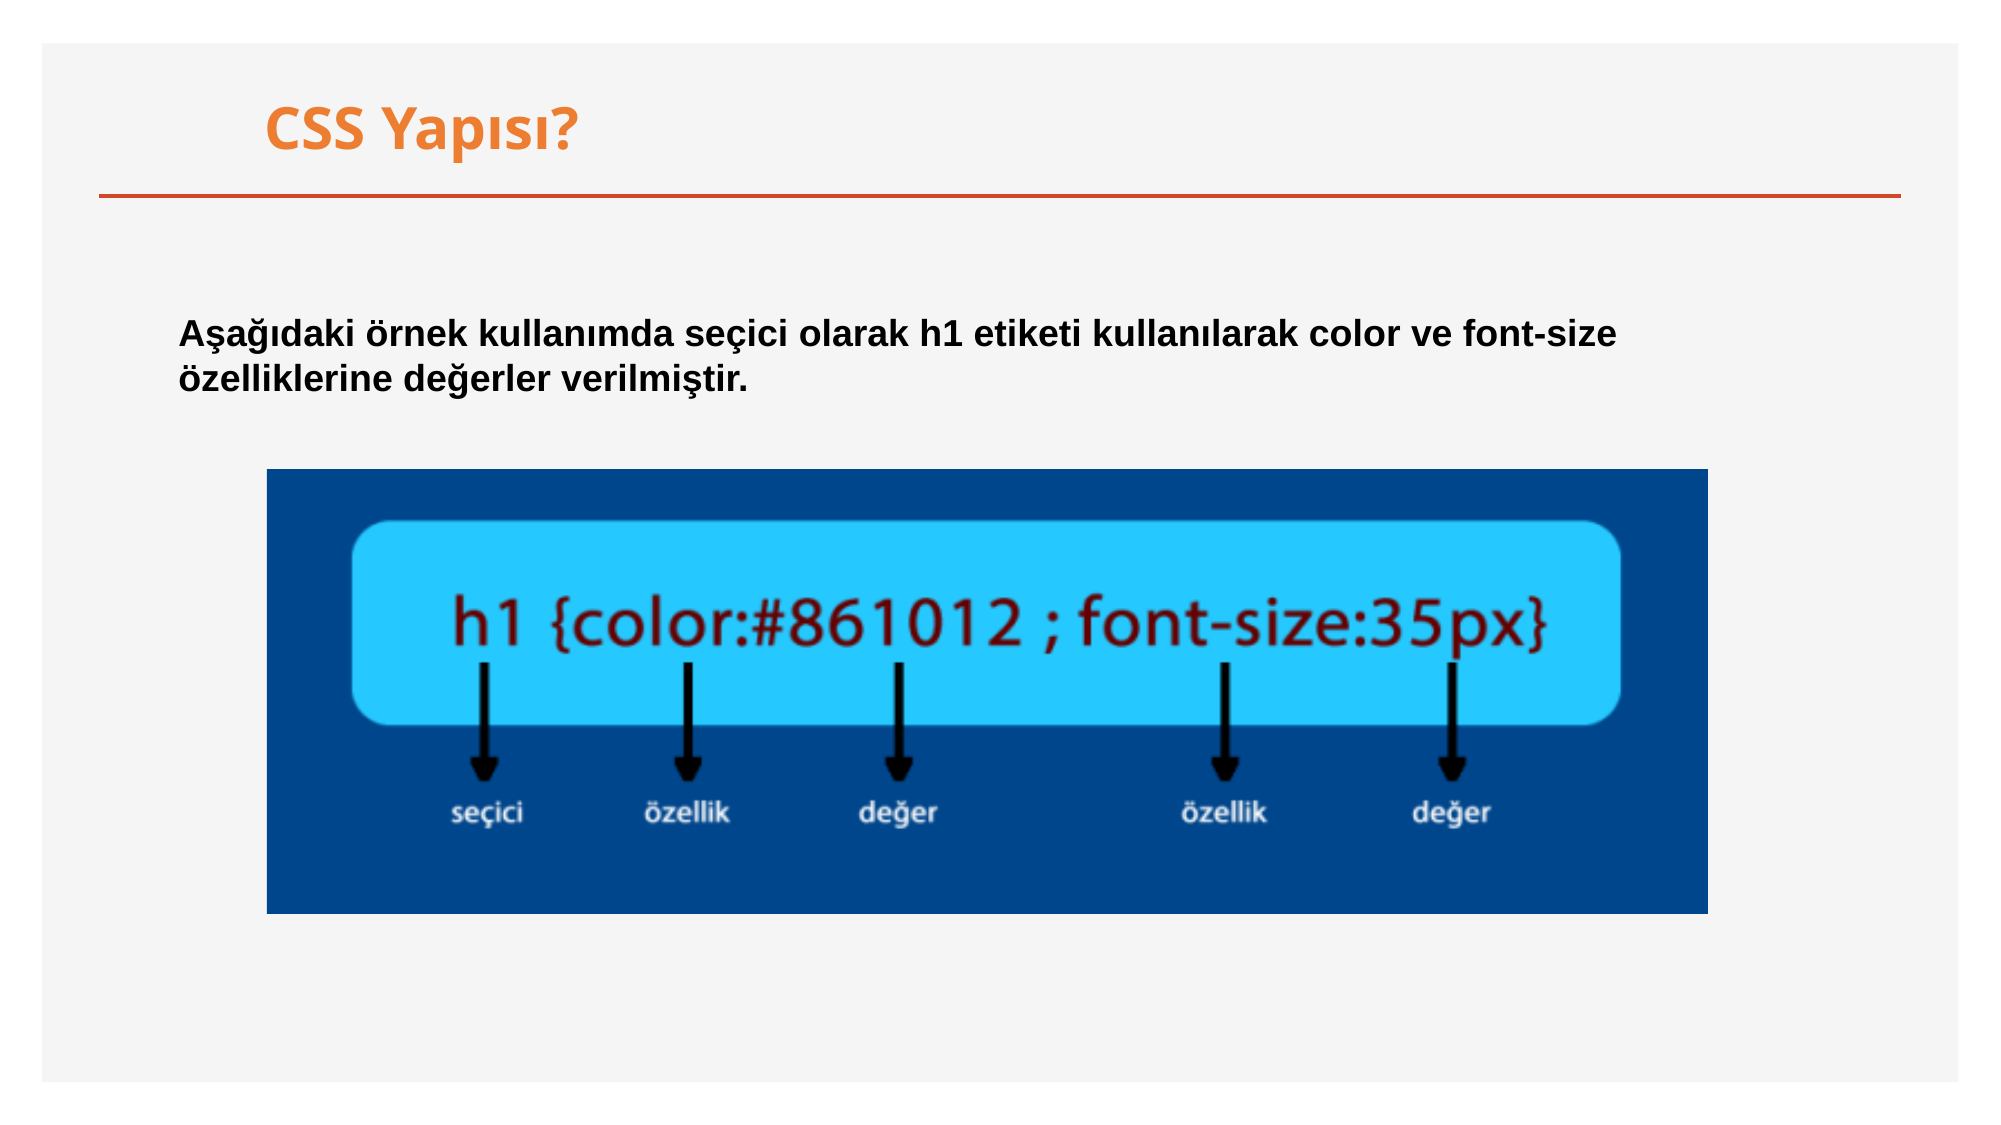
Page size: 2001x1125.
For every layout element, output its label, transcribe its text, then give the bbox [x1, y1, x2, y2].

picture [266, 469, 1708, 914]
text_box CSS Yapısı? [250, 84, 594, 169]
text_box Aşağıdaki örnek kullanımda seçici olarak h1 etiketi kullanılarak color ve font-size özelliklerine değerler verilmiştir. [163, 301, 1745, 407]
